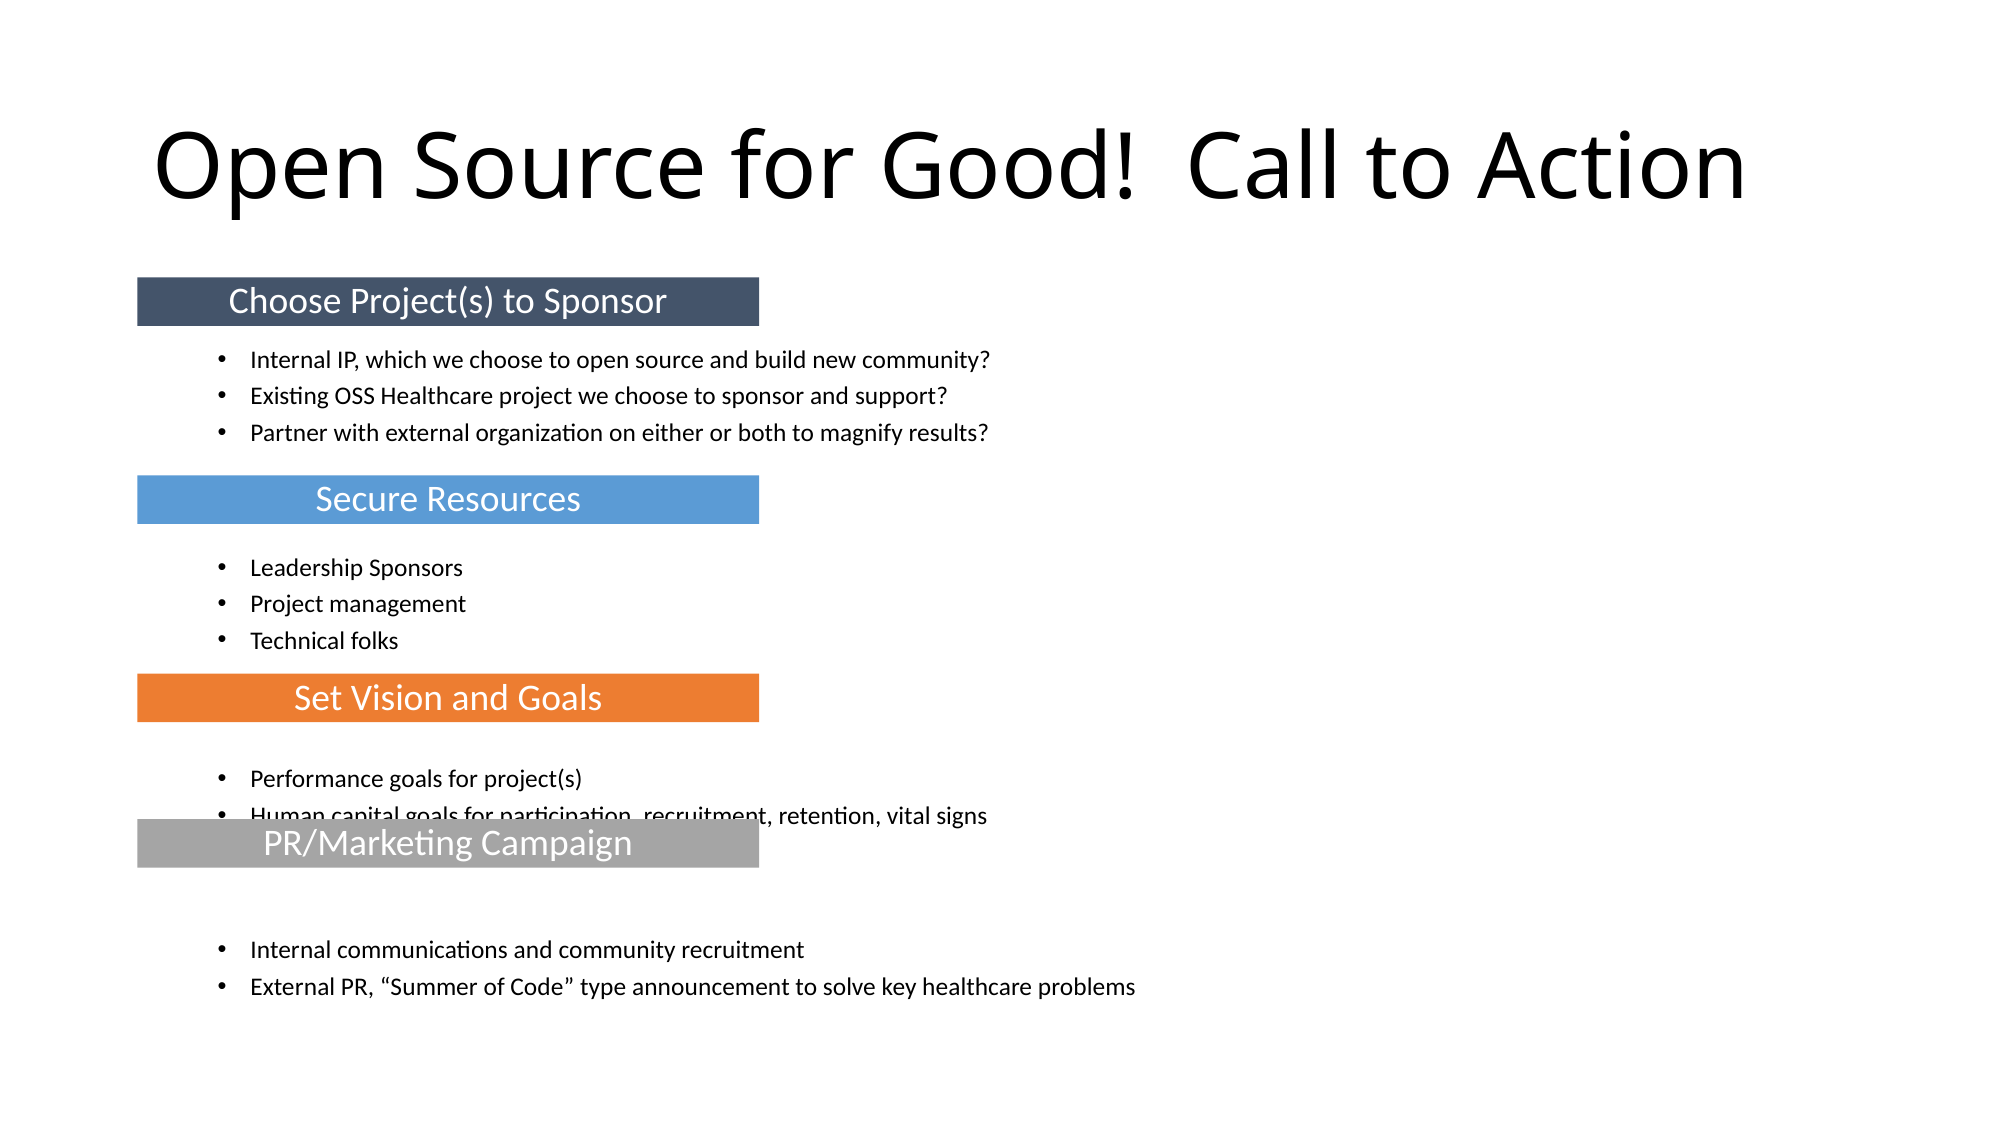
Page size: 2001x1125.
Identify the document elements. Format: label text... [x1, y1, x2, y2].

text_box Secure Resources [137, 475, 760, 525]
list Internal IP, which we choose to open source and build new community? Existing OSS Healthcare project we choose to sponsor and support? Partner with external organization on either or both to magnify results? Leadership Sponsors Project management Technical folks Performance goals for project(s) Human capital goals for participation, recruitment, retention, vital signs Internal communications and community recruitment External PR, “Summer of Code” type announcement to solve key healthcare problems [137, 299, 1863, 1014]
title Open Source for Good! Call to Action [137, 59, 1863, 278]
text_box Choose Project(s) to Sponsor [137, 277, 760, 326]
text_box PR/Marketing Campaign [137, 819, 760, 868]
text_box Set Vision and Goals [137, 673, 760, 723]
